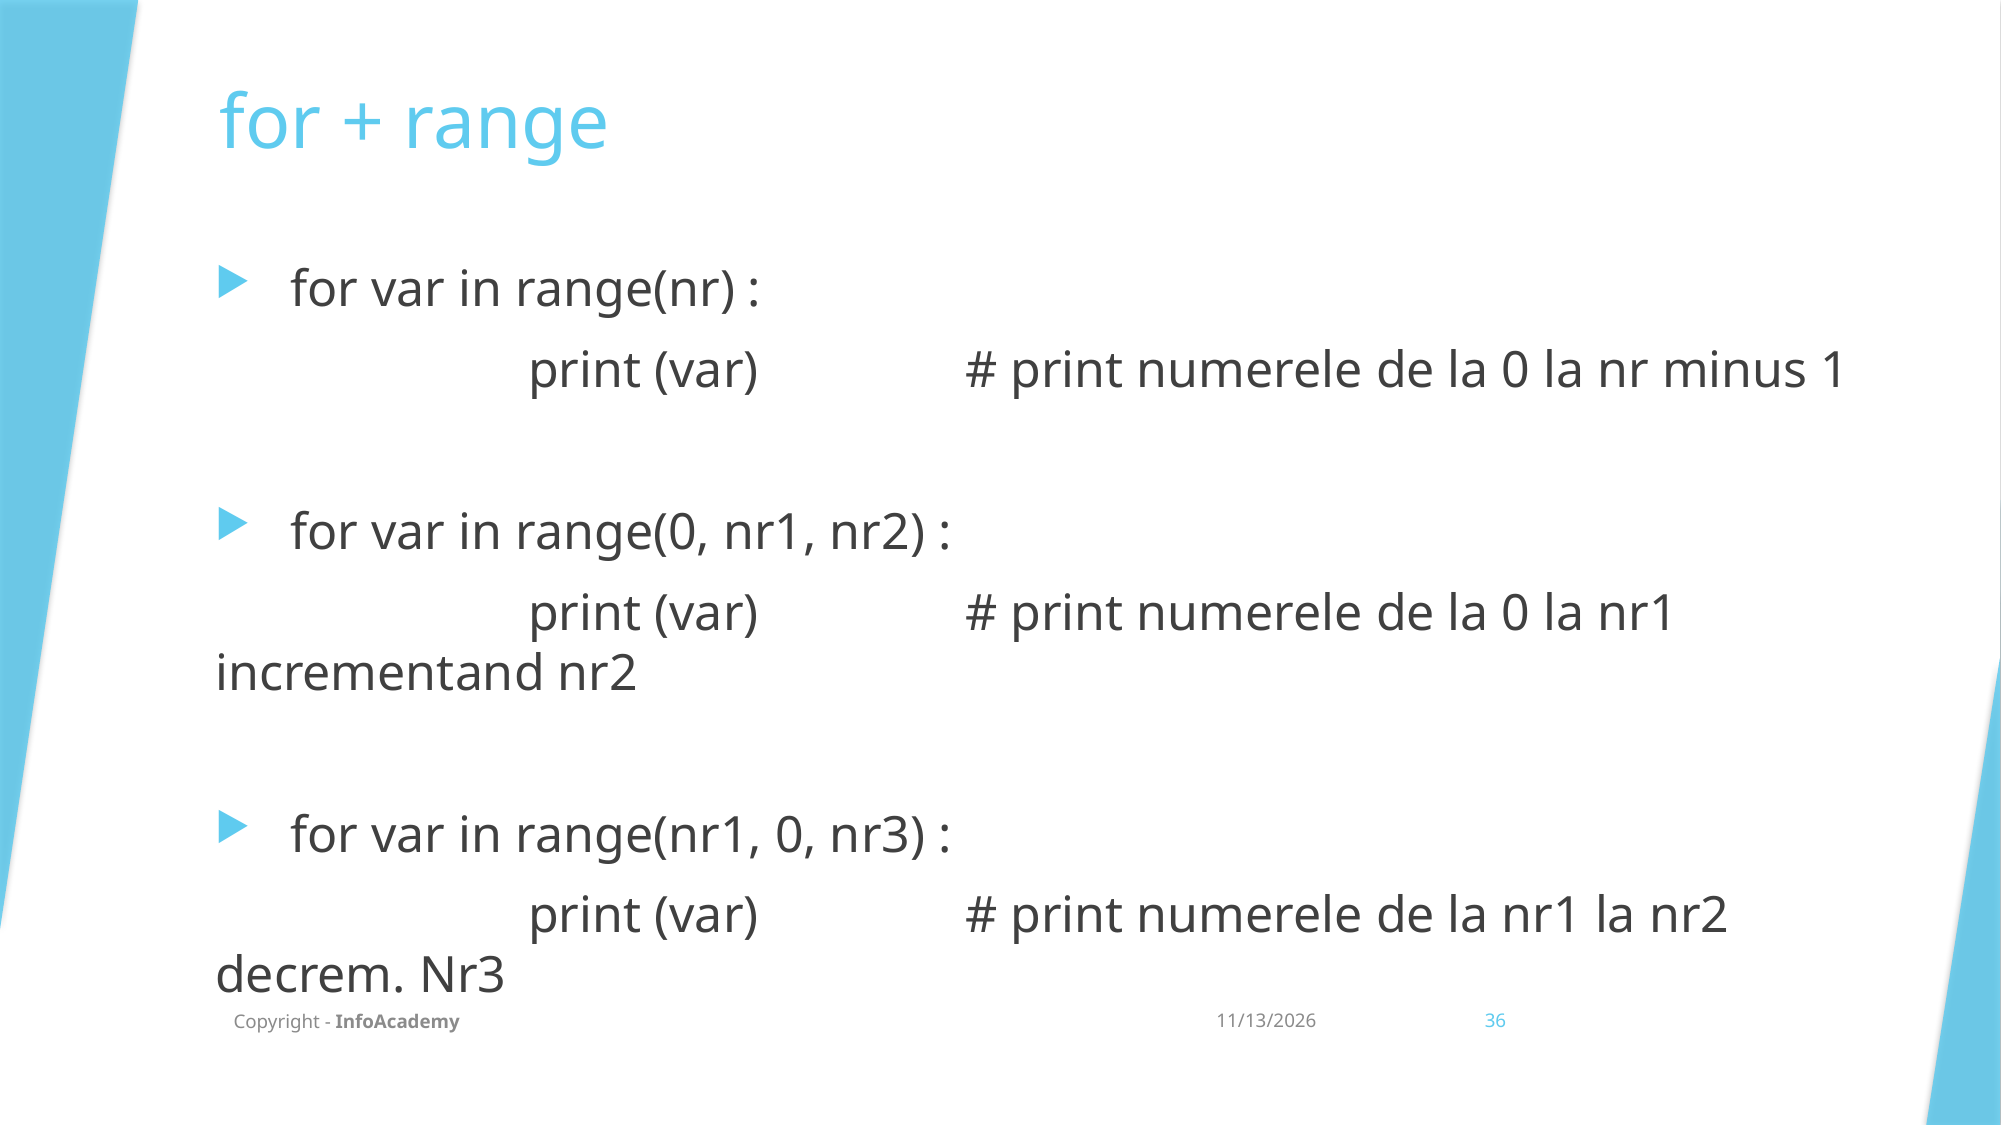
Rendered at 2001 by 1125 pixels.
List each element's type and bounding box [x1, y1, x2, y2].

text_box [0, 0, 2000, 1125]
